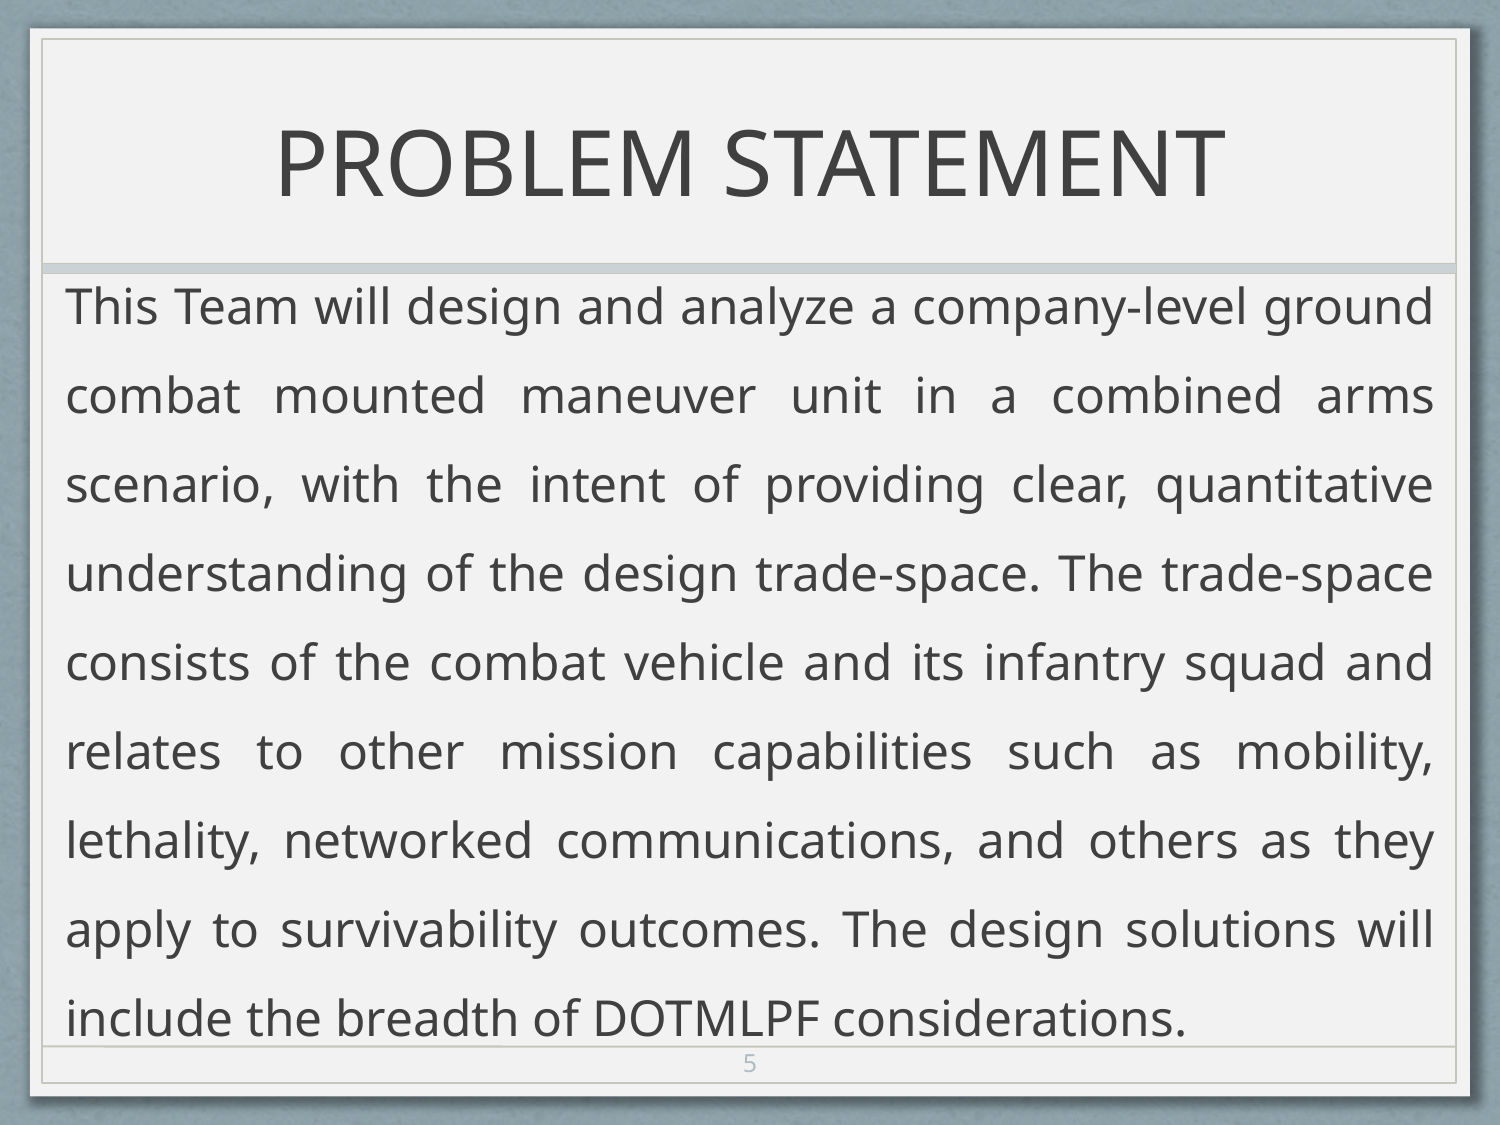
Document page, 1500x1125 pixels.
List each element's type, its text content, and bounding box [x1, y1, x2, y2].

title PROBLEM STATEMENT [75, 81, 1426, 237]
text_box This Team will design and analyze a company-level ground combat mounted maneuver unit in a combined arms scenario, with the intent of providing clear, quantitative understanding of the design trade-space. The trade-space consists of the combat vehicle and its infantry squad and relates to other mission capabilities such as mobility, lethality, networked communications, and others as they apply to survivability outcomes. The design solutions will include the breadth of DOTMLPF considerations. [50, 237, 1450, 1125]
